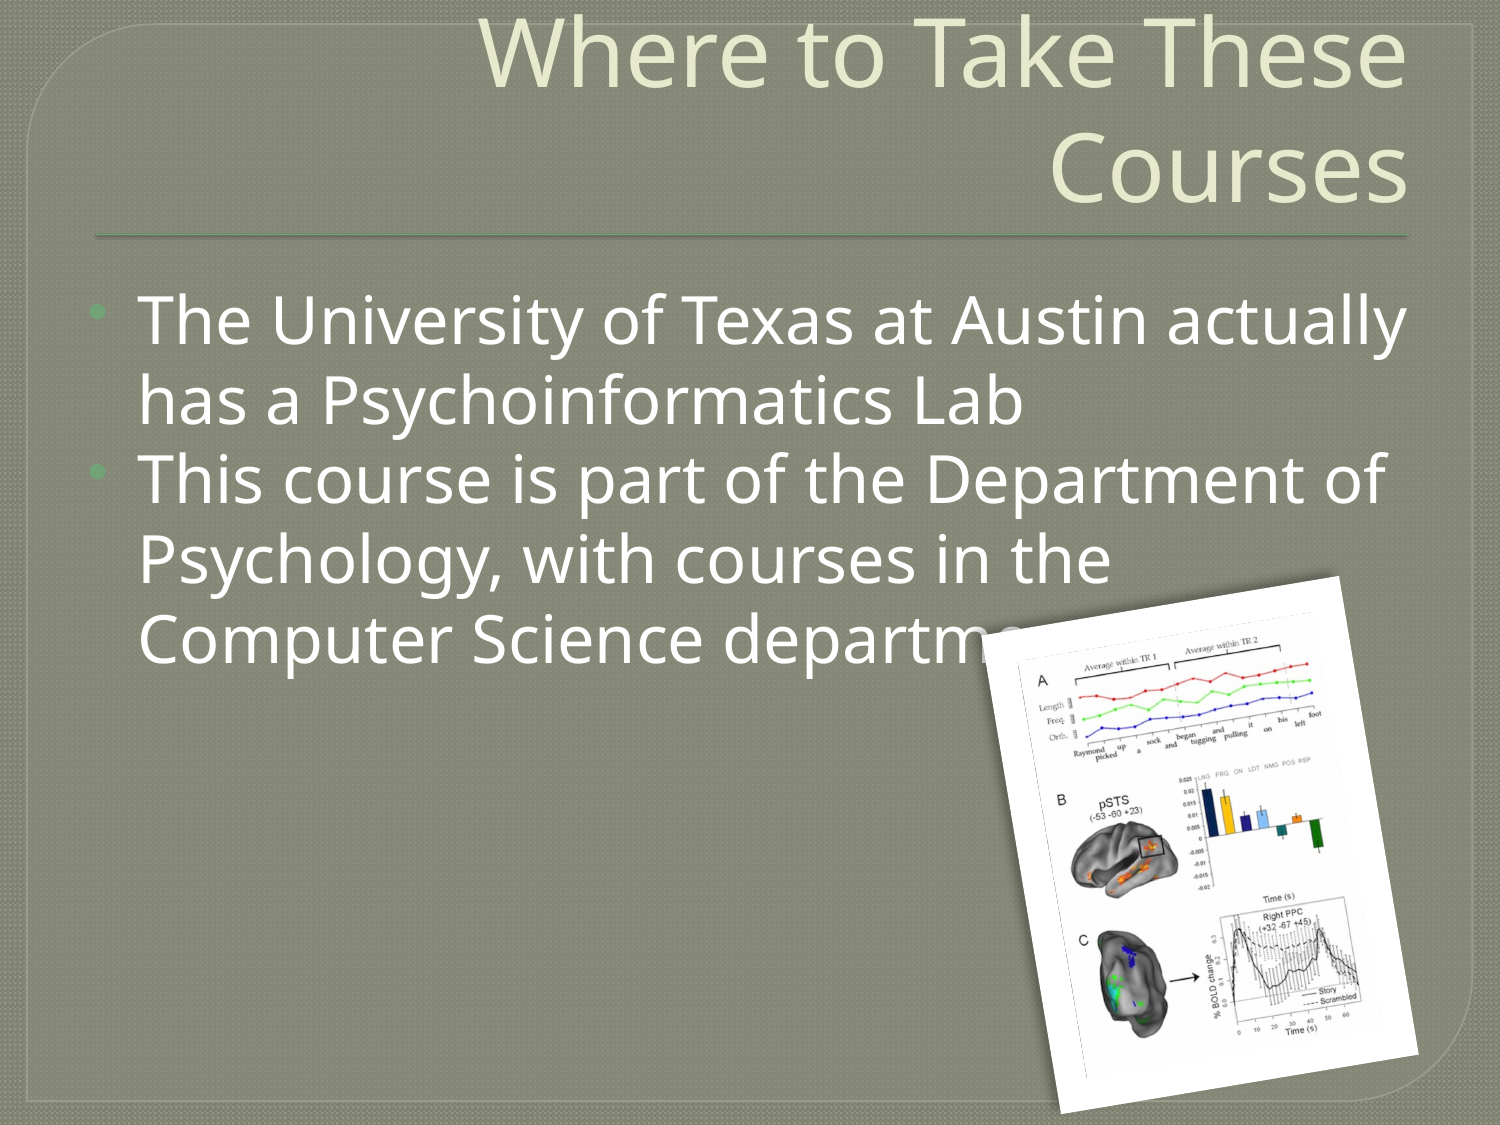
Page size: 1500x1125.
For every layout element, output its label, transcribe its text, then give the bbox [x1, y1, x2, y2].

list The University of Texas at Austin actually has a Psychoinformatics Lab This course is part of the Department of Psychology, with courses in the Computer Science department [75, 270, 1425, 1013]
title Where to Take These Courses [75, 41, 1425, 230]
picture [1018, 613, 1382, 1078]
